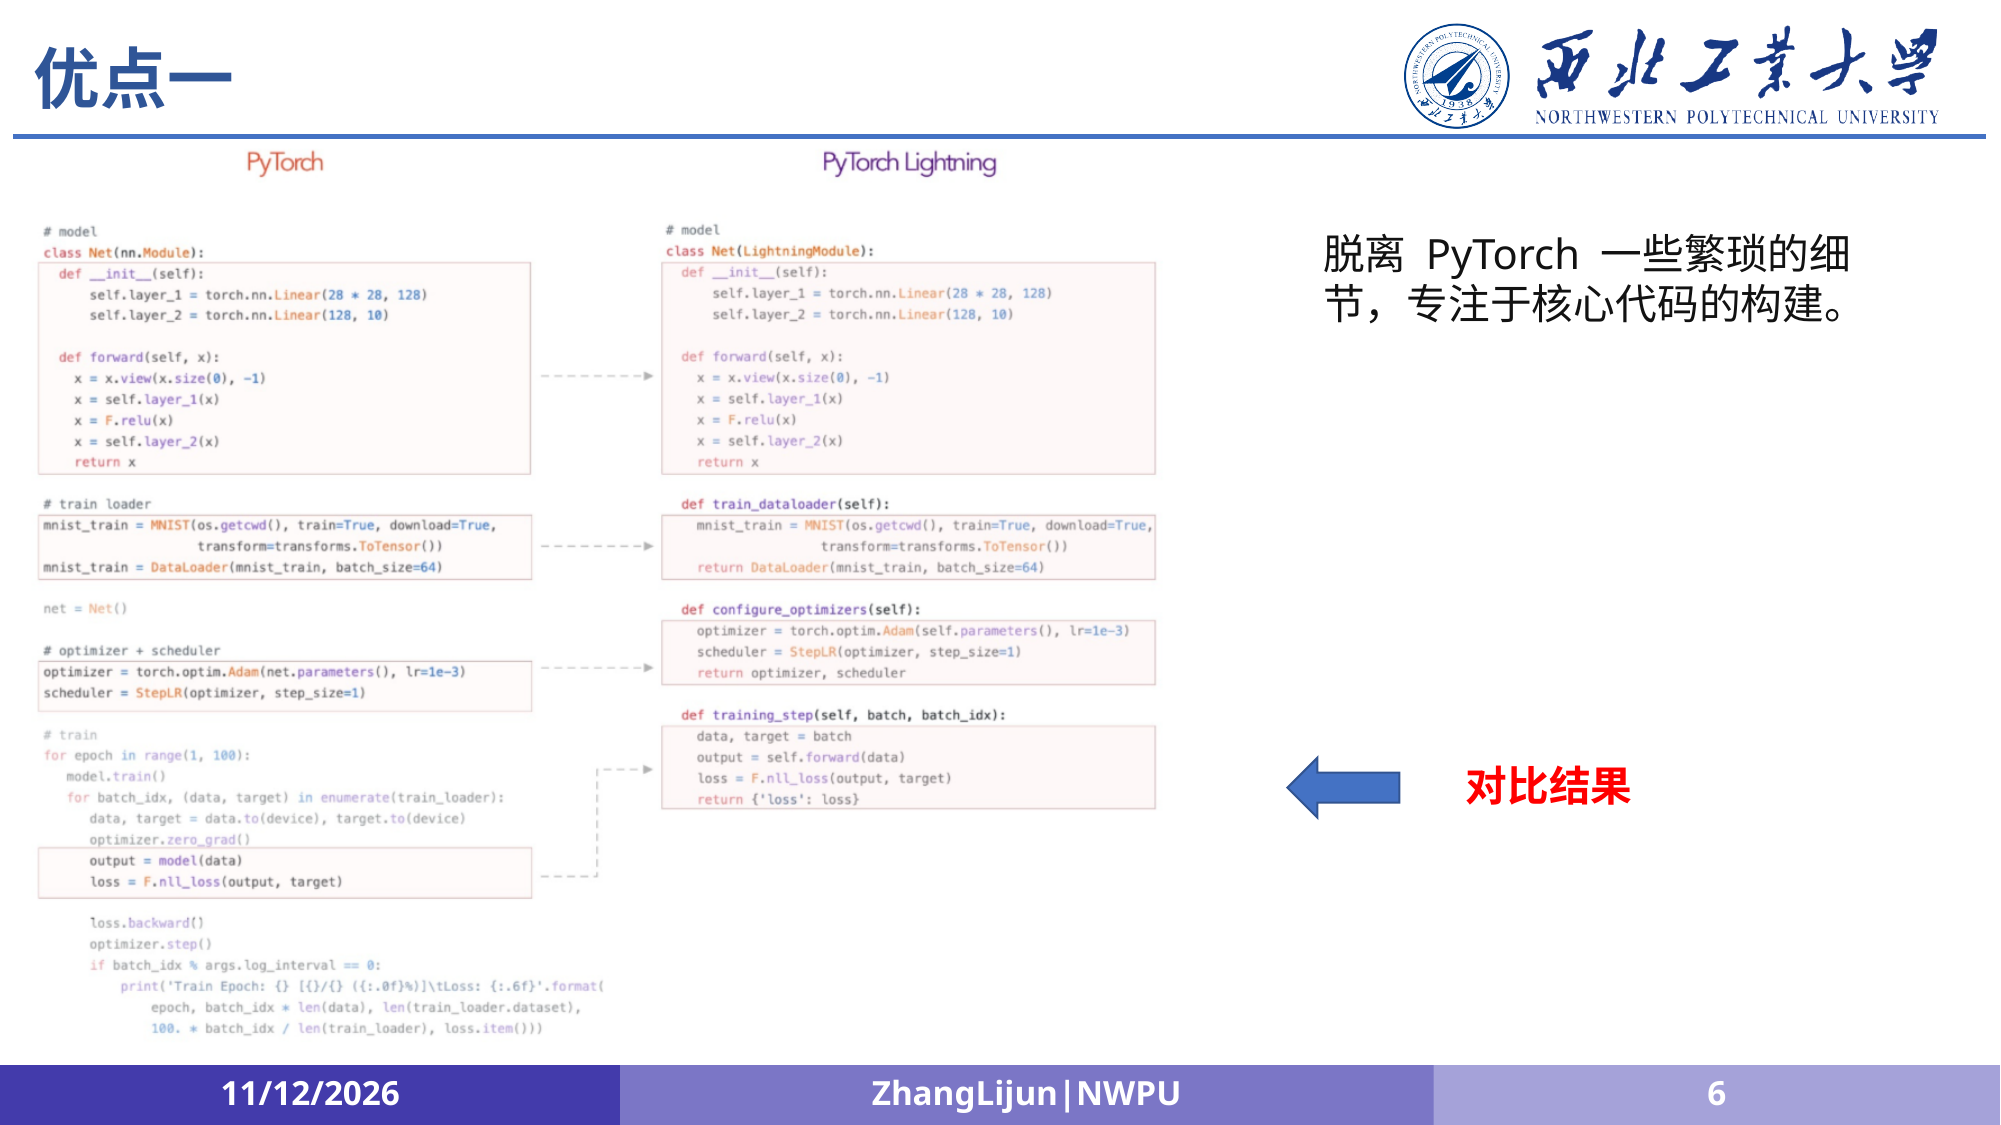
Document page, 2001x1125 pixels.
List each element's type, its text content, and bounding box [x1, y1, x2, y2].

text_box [13, 5, 1987, 137]
slide_number 6 [1433, 1065, 2000, 1125]
picture [13, 145, 1168, 1043]
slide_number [0, 1065, 620, 1125]
text_box 脱离 PyTorch 一些繁琐的细节，专注于核心代码的构建。 [1308, 220, 1899, 336]
footer ZhangLijun|NWPU [620, 1065, 1433, 1125]
text_box [1285, 755, 1401, 821]
text_box 对比结果 [1450, 752, 2000, 817]
